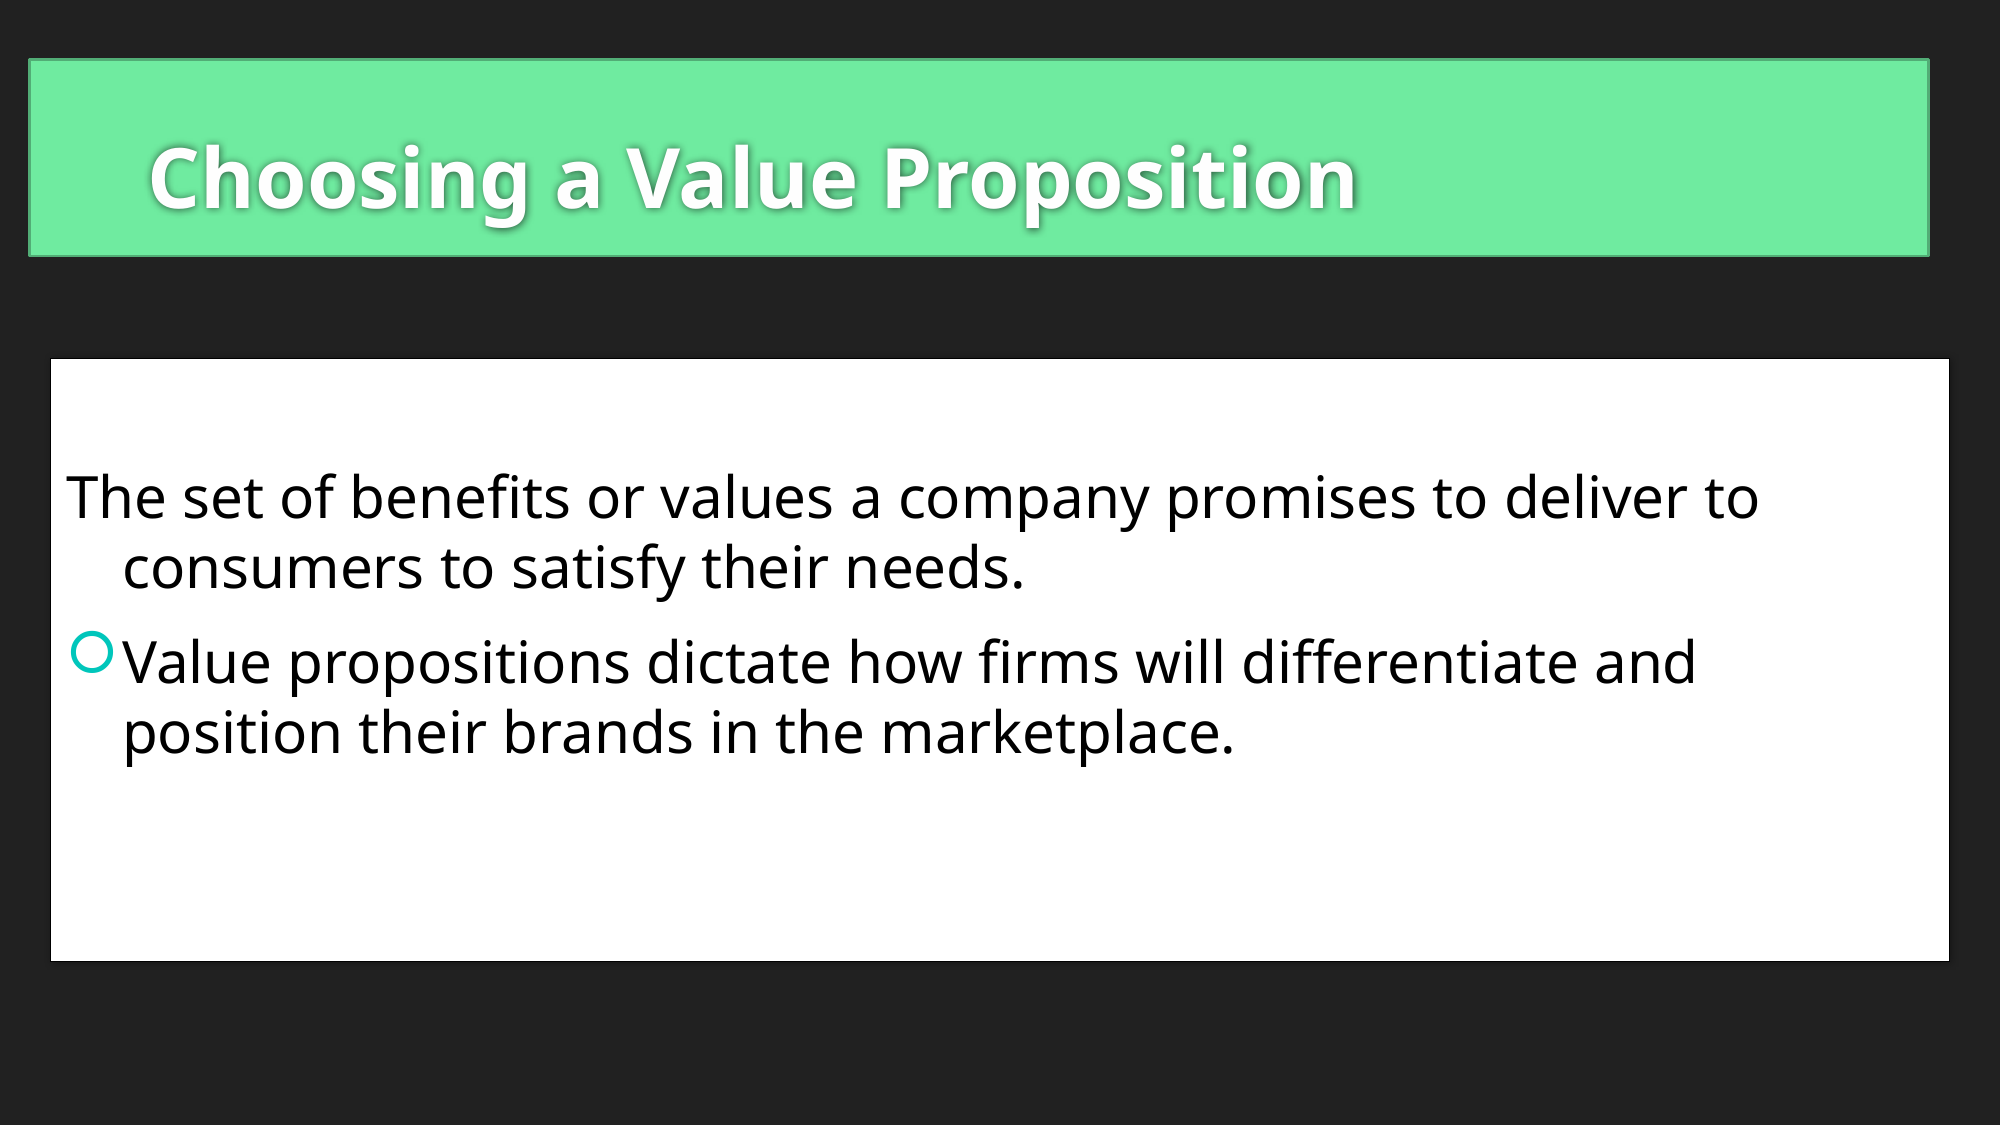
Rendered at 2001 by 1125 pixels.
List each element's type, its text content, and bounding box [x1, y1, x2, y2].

list The set of benefits or values a company promises to deliver to consumers to satisfy their needs. Value propositions dictate how firms will differentiate and position their brands in the marketplace. [50, 358, 1950, 962]
text_box [28, 58, 1930, 257]
title Choosing a Value Proposition [132, 73, 1868, 233]
